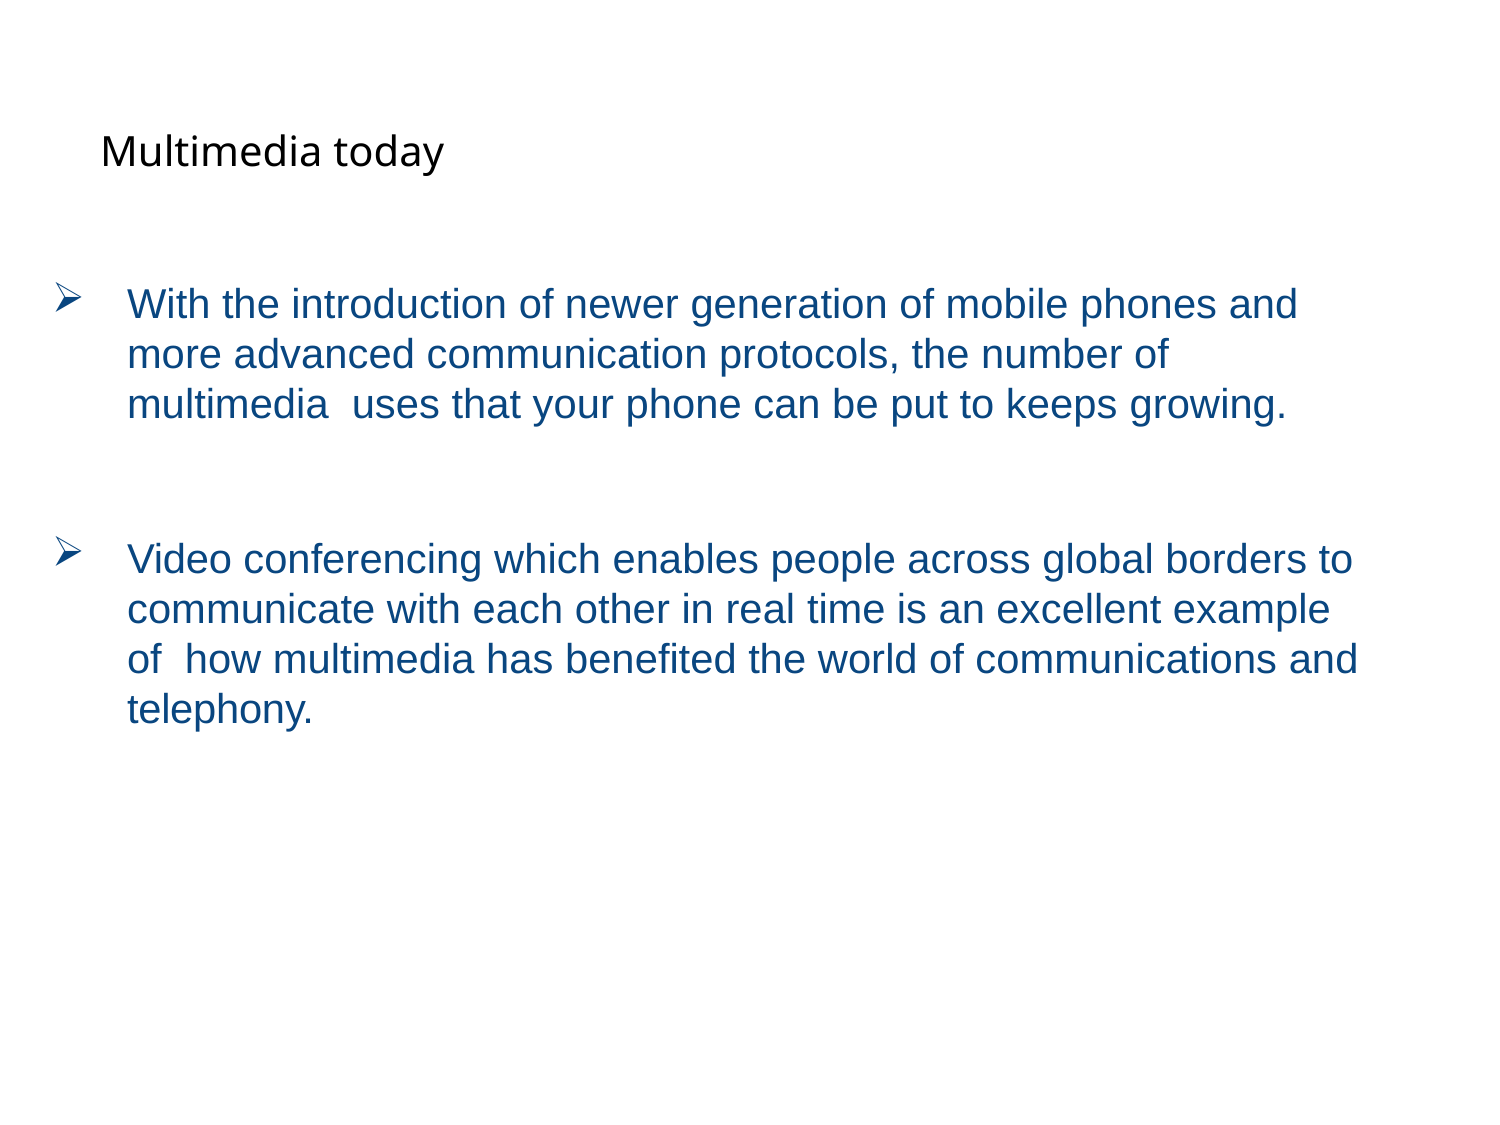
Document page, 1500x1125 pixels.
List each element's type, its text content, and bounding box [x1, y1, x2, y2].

list Multimedia today [100, 125, 1406, 176]
text_box With the introduction of newer generation of mobile phones and more advanced communication protocols, the number of multimedia uses that your phone can be put to keeps growing. Video conferencing which enables people across global borders to communicate with each other in real time is an excellent example of how multimedia has benefited the world of communications and telephony. [50, 275, 1381, 732]
